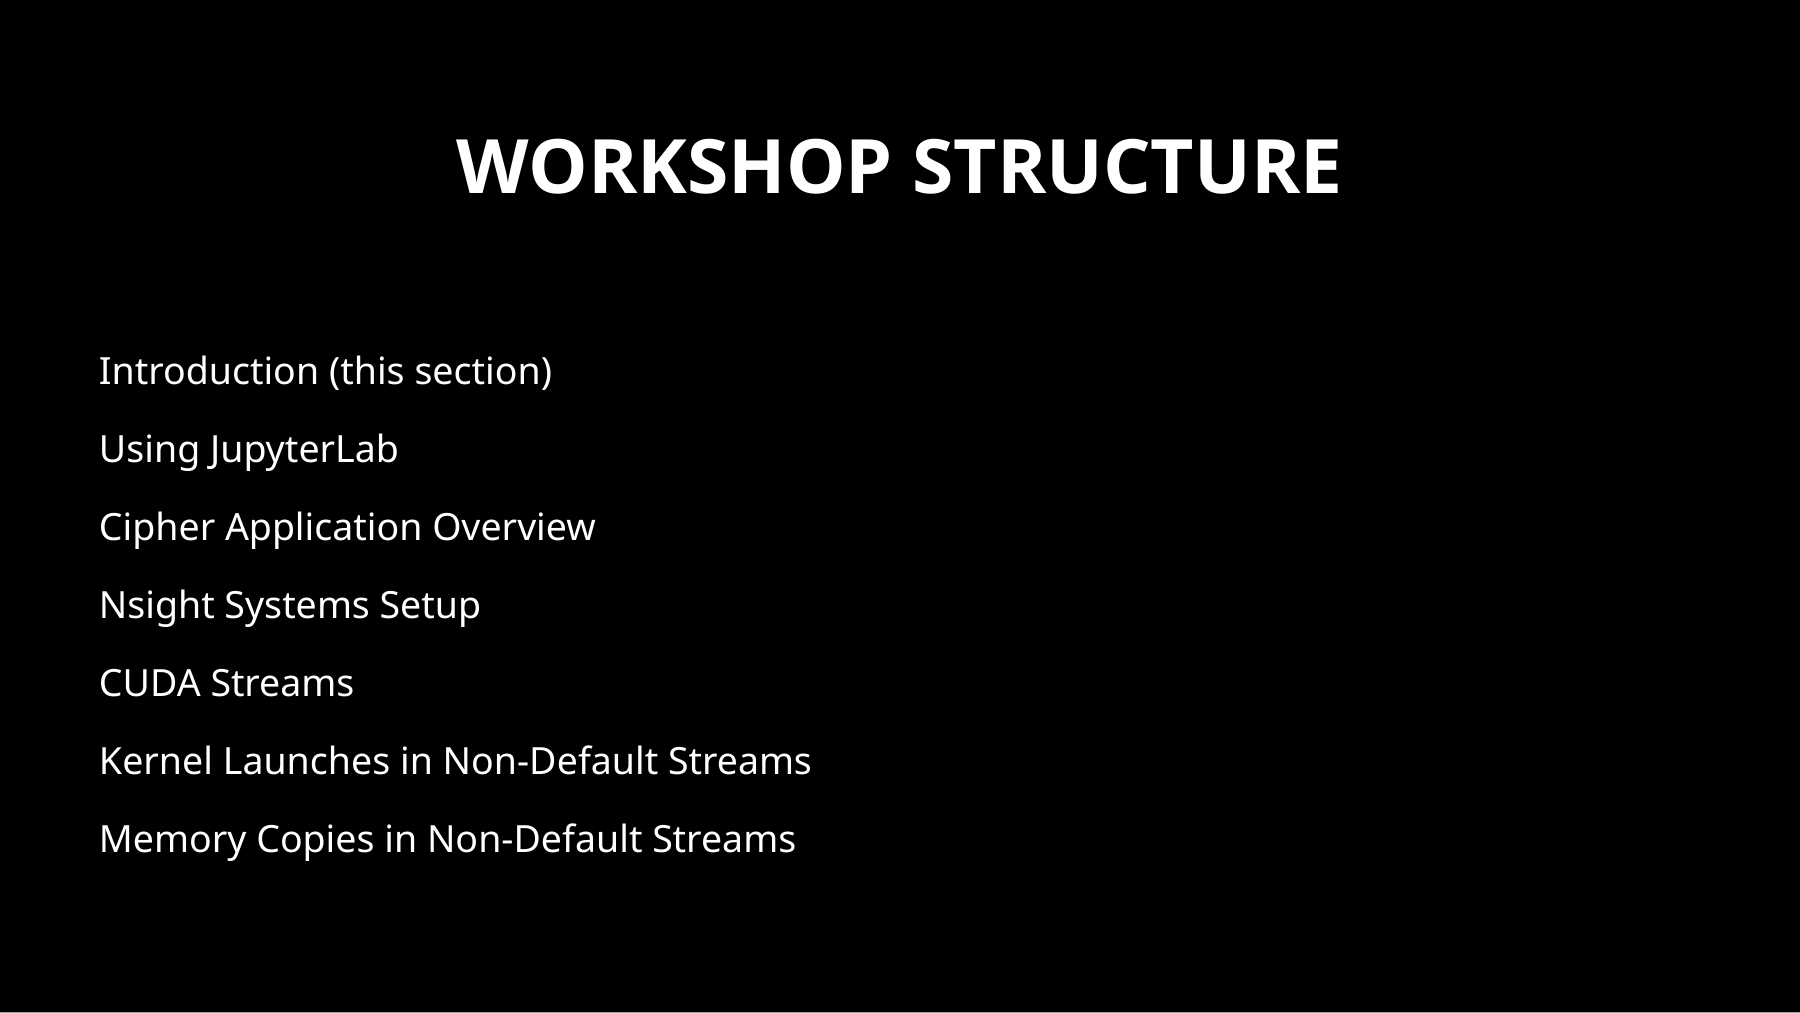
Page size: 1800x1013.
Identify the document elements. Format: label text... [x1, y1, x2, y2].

title Workshop structure [81, 120, 1719, 219]
list Introduction (this section) Using JupyterLab Cipher Application Overview Nsight Systems Setup CUDA Streams Kernel Launches in Non-Default Streams Memory Copies in Non-Default Streams [83, 344, 832, 952]
